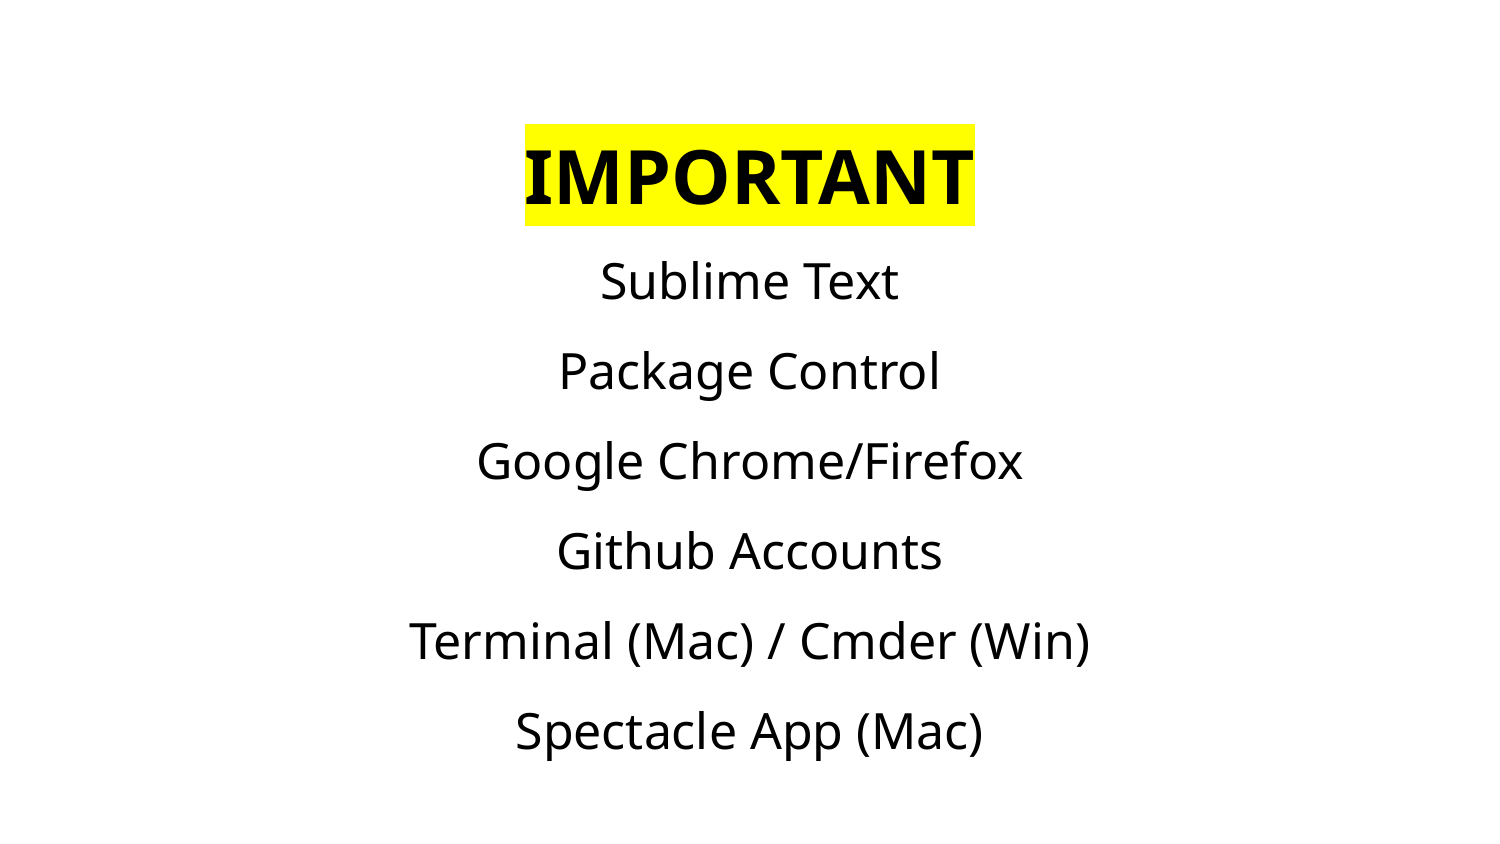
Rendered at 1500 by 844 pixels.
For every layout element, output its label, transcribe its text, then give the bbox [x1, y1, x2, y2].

title IMPORTANT Sublime Text Package Control Google Chrome/Firefox Github Accounts Terminal (Mac) / Cmder (Win) Spectacle App (Mac) [51, 352, 1449, 491]
